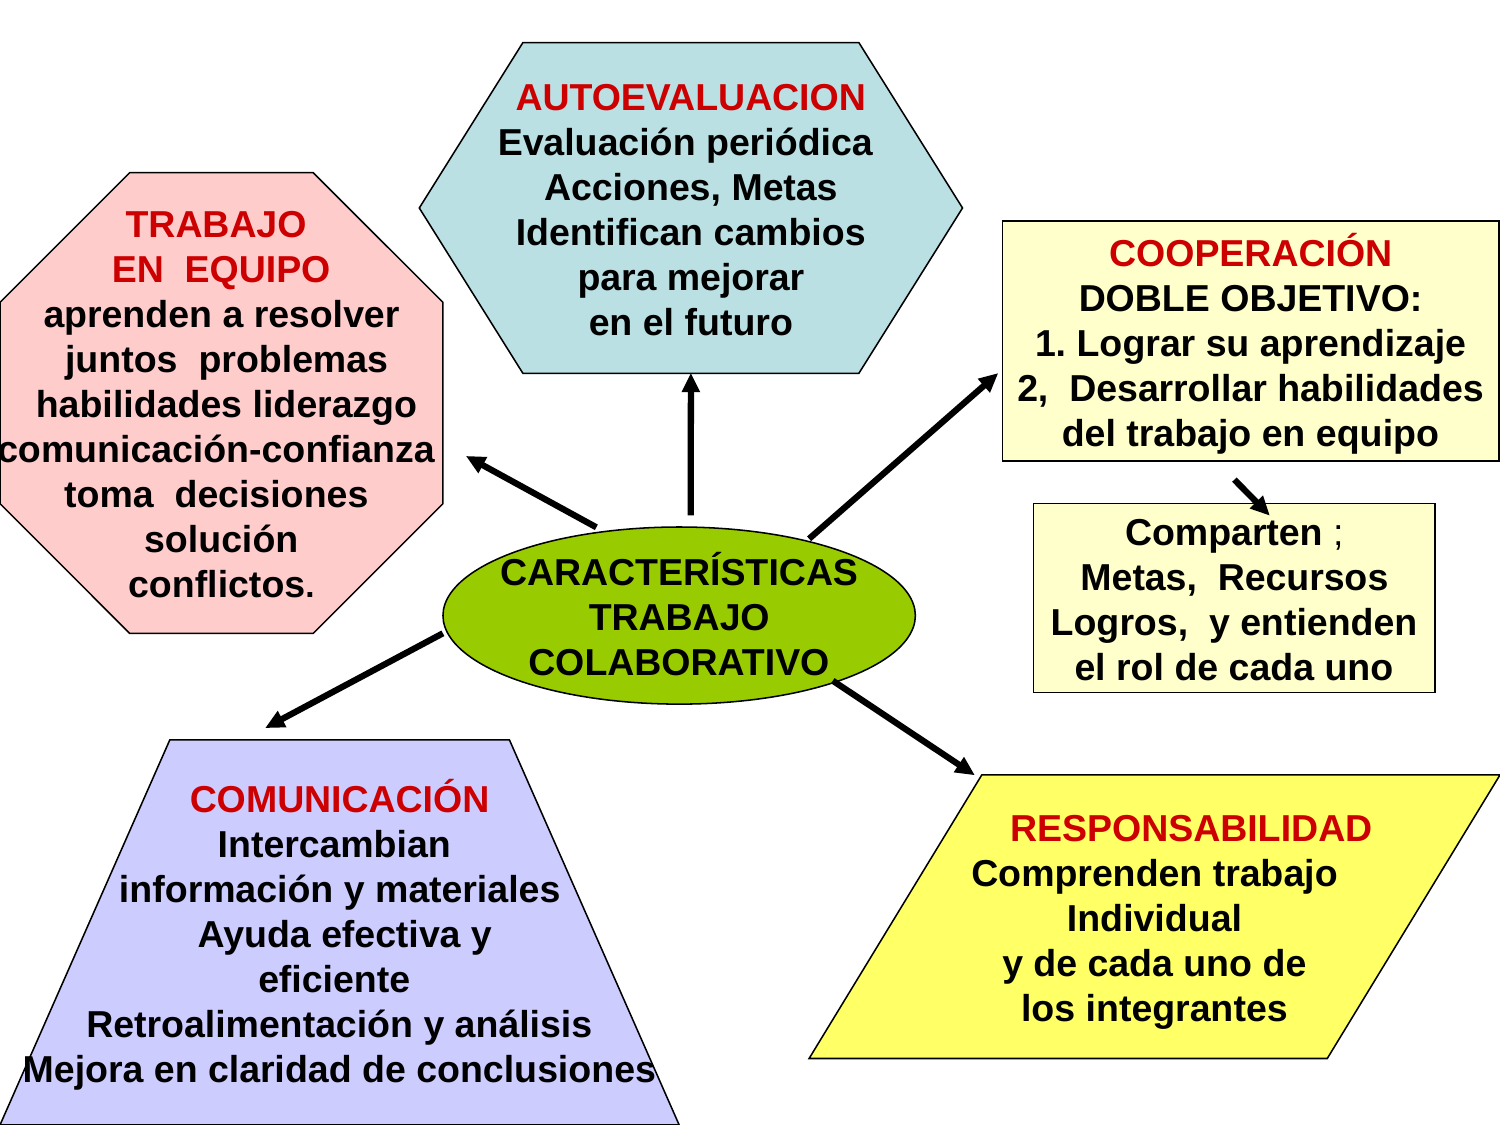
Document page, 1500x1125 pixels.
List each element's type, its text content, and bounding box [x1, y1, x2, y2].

text_box COMUNICACIÓN Intercambian información y materiales Ayuda efectiva y eficiente Retroalimentación y análisis Mejora en claridad de conclusiones [0, 739, 680, 1125]
text_box [466, 456, 597, 528]
text_box Comparten ; Metas, Recursos Logros, y entienden el rol de cada uno [1033, 503, 1436, 693]
text_box AUTOEVALUACION Evaluación periódica Acciones, Metas Identifican cambios para mejorar en el futuro [419, 42, 963, 374]
text_box [832, 680, 975, 775]
text_box [1234, 479, 1270, 516]
text_box TRABAJO EN EQUIPO aprenden a resolver juntos problemas habilidades liderazgo comunicación-confianza toma decisiones solución conflictos. [0, 172, 443, 634]
text_box [265, 633, 443, 728]
text_box CARACTERÍSTICAS TRABAJO COLABORATIVO [442, 527, 916, 705]
text_box [684, 373, 698, 516]
text_box RESPONSABILIDAD Comprenden trabajo Individual y de cada uno de los integrantes [809, 774, 1500, 1059]
text_box COOPERACIÓN DOBLE OBJETIVO: 1. Lograr su aprendizaje 2, Desarrollar habilidades del trabajo en equipo [1002, 221, 1499, 461]
text_box [809, 373, 998, 539]
